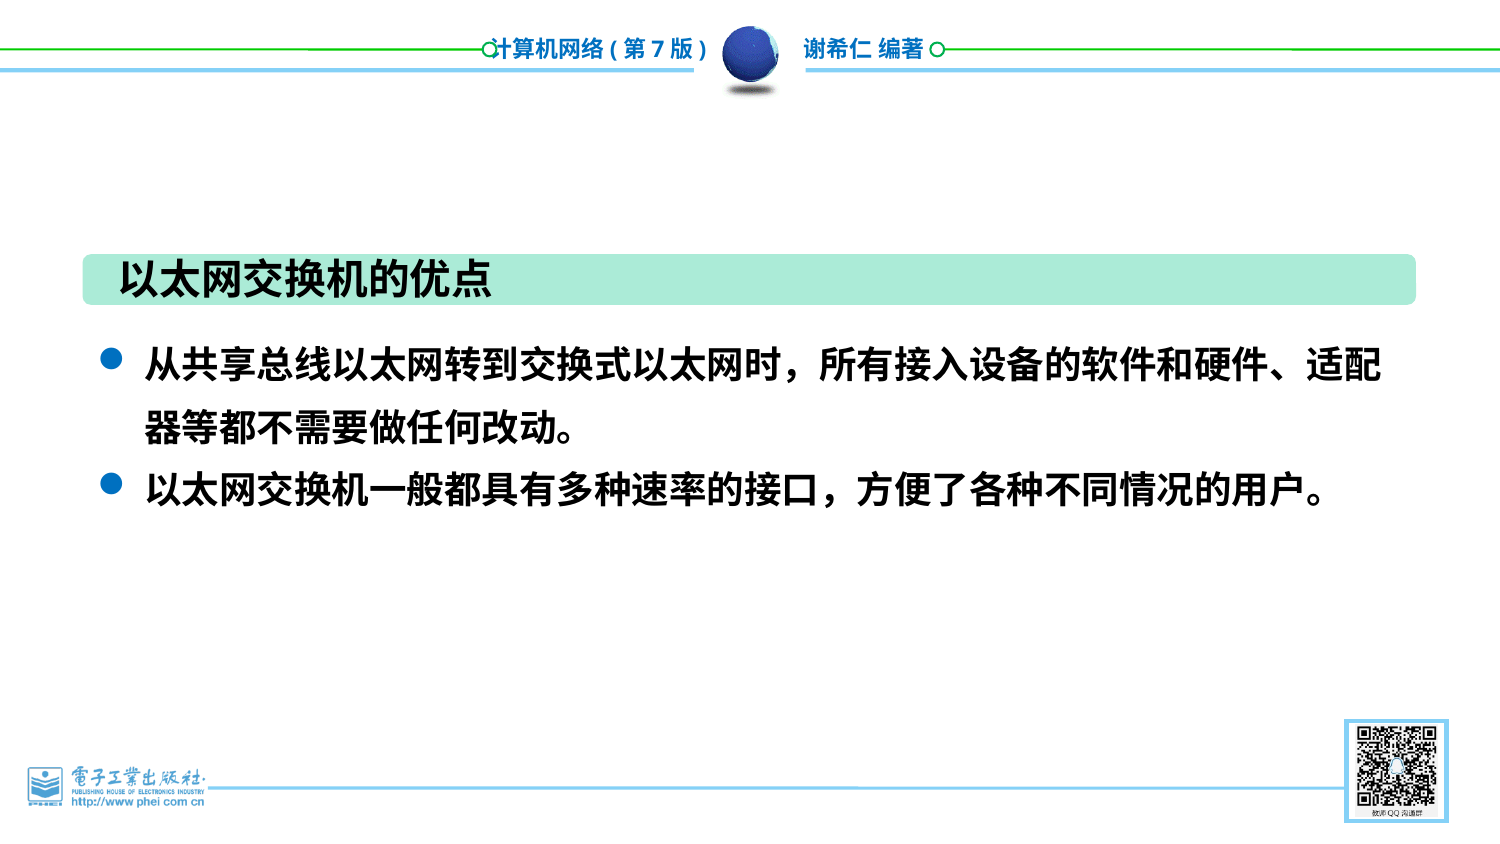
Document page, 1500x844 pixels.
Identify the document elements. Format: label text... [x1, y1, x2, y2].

picture [1355, 724, 1438, 817]
text_box 从共享总线以太网转到交换式以太网时，所有接入设备的软件和硬件、适配器等都不需要做任何改动。 以太网交换机一般都具有多种速率的接口，方便了各种不同情况的用户。 [82, 316, 1416, 519]
picture [720, 24, 780, 100]
picture [23, 764, 208, 809]
text_box [82, 254, 102, 305]
text_box 以太网交换机的优点 [102, 245, 509, 311]
text_box [509, 254, 1417, 305]
